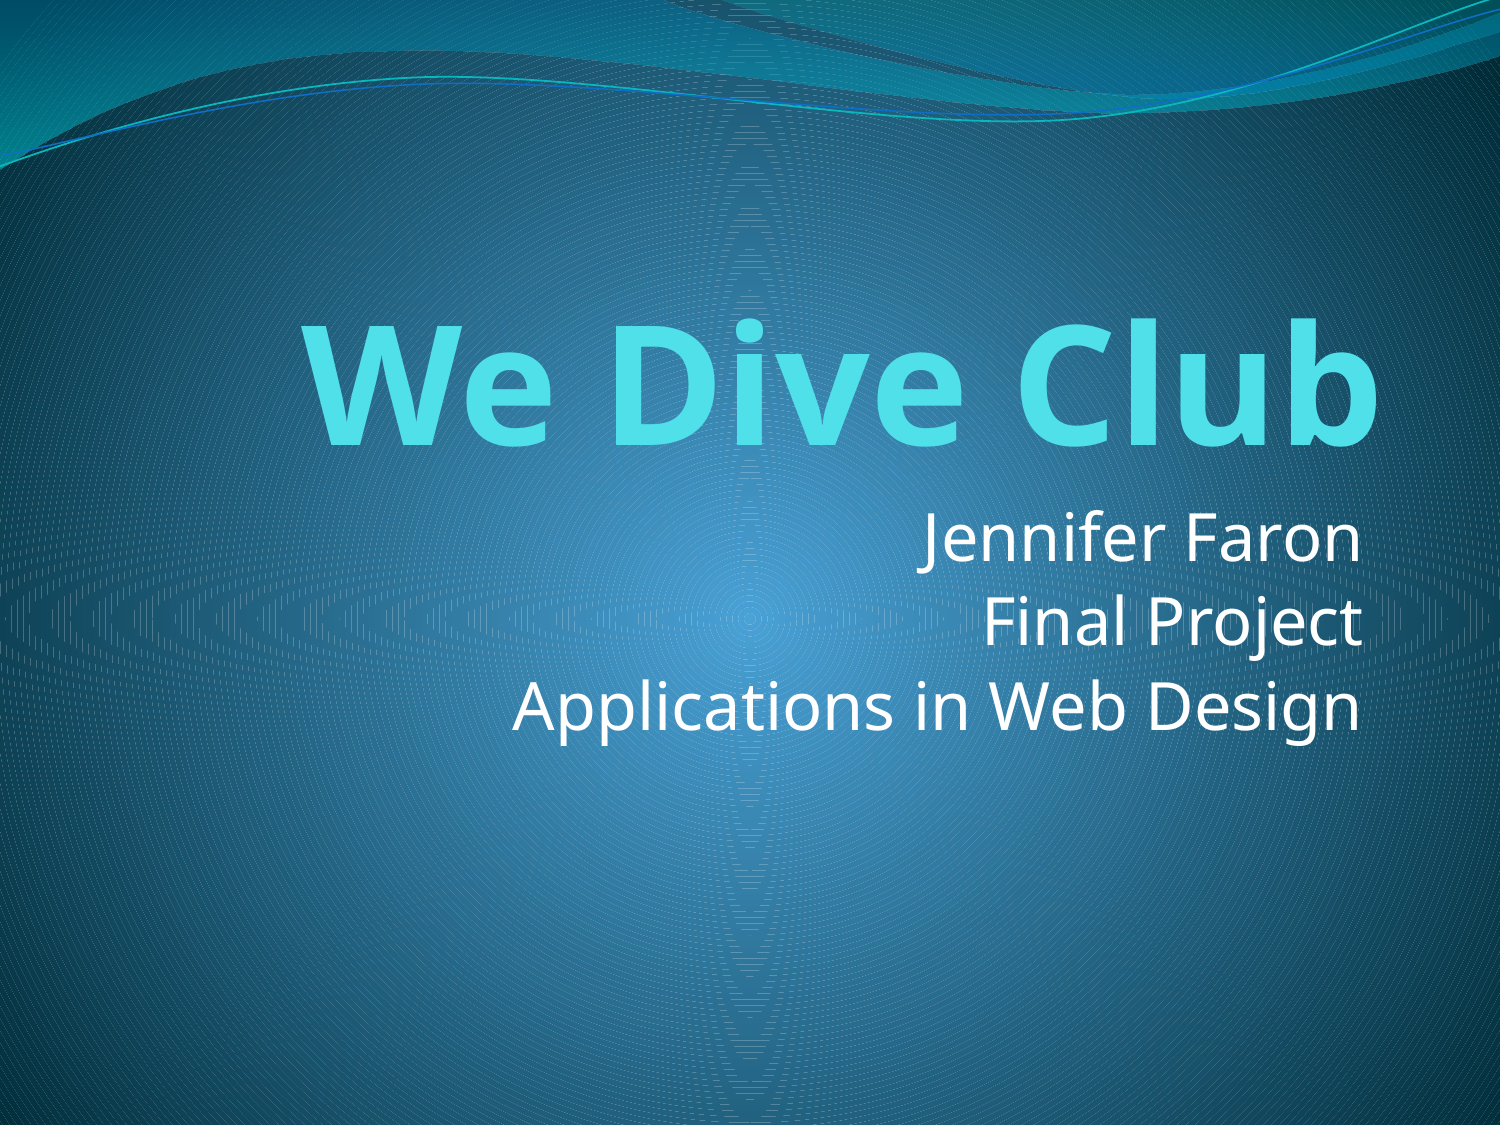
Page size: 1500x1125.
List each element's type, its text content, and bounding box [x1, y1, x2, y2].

subtitle Jennifer Faron Final Project Applications in Web Design [324, 487, 1375, 775]
title We Dive Club [0, 200, 1388, 479]
